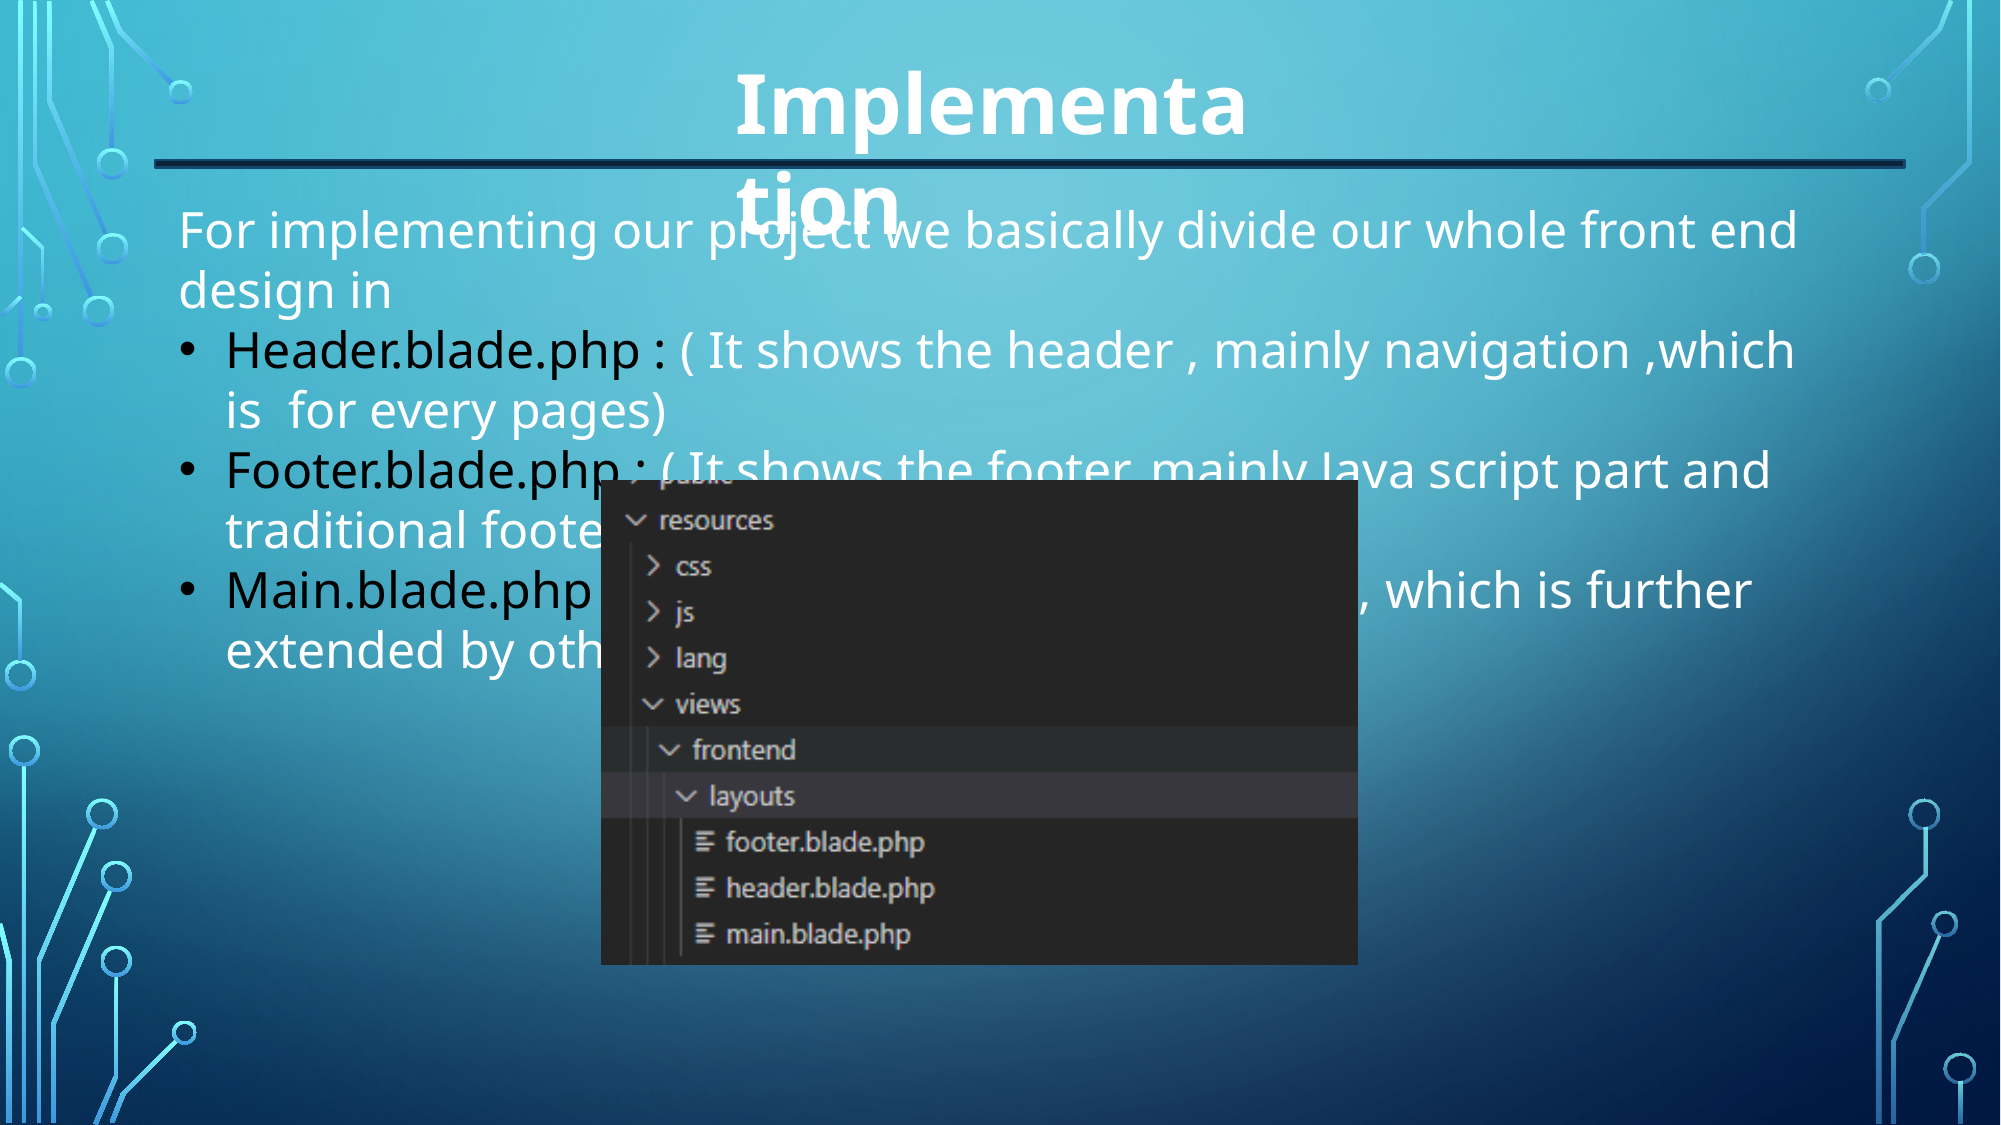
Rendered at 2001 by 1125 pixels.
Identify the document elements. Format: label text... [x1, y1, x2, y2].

text_box Implementation [720, 169, 1279, 190]
text_box For implementing our project we basically divide our whole front end design in Header.blade.php : ( It shows the header , mainly navigation ,which is for every pages) Footer.blade.php : ( It shows the footer, mainly Java script part and traditional footer options.) Main.blade.php : ( It is the body of the web page, which is further extended by other pages) [164, 190, 1845, 766]
text_box [154, 159, 1906, 169]
picture [601, 480, 1358, 966]
text_box Implementation [720, 43, 1279, 159]
